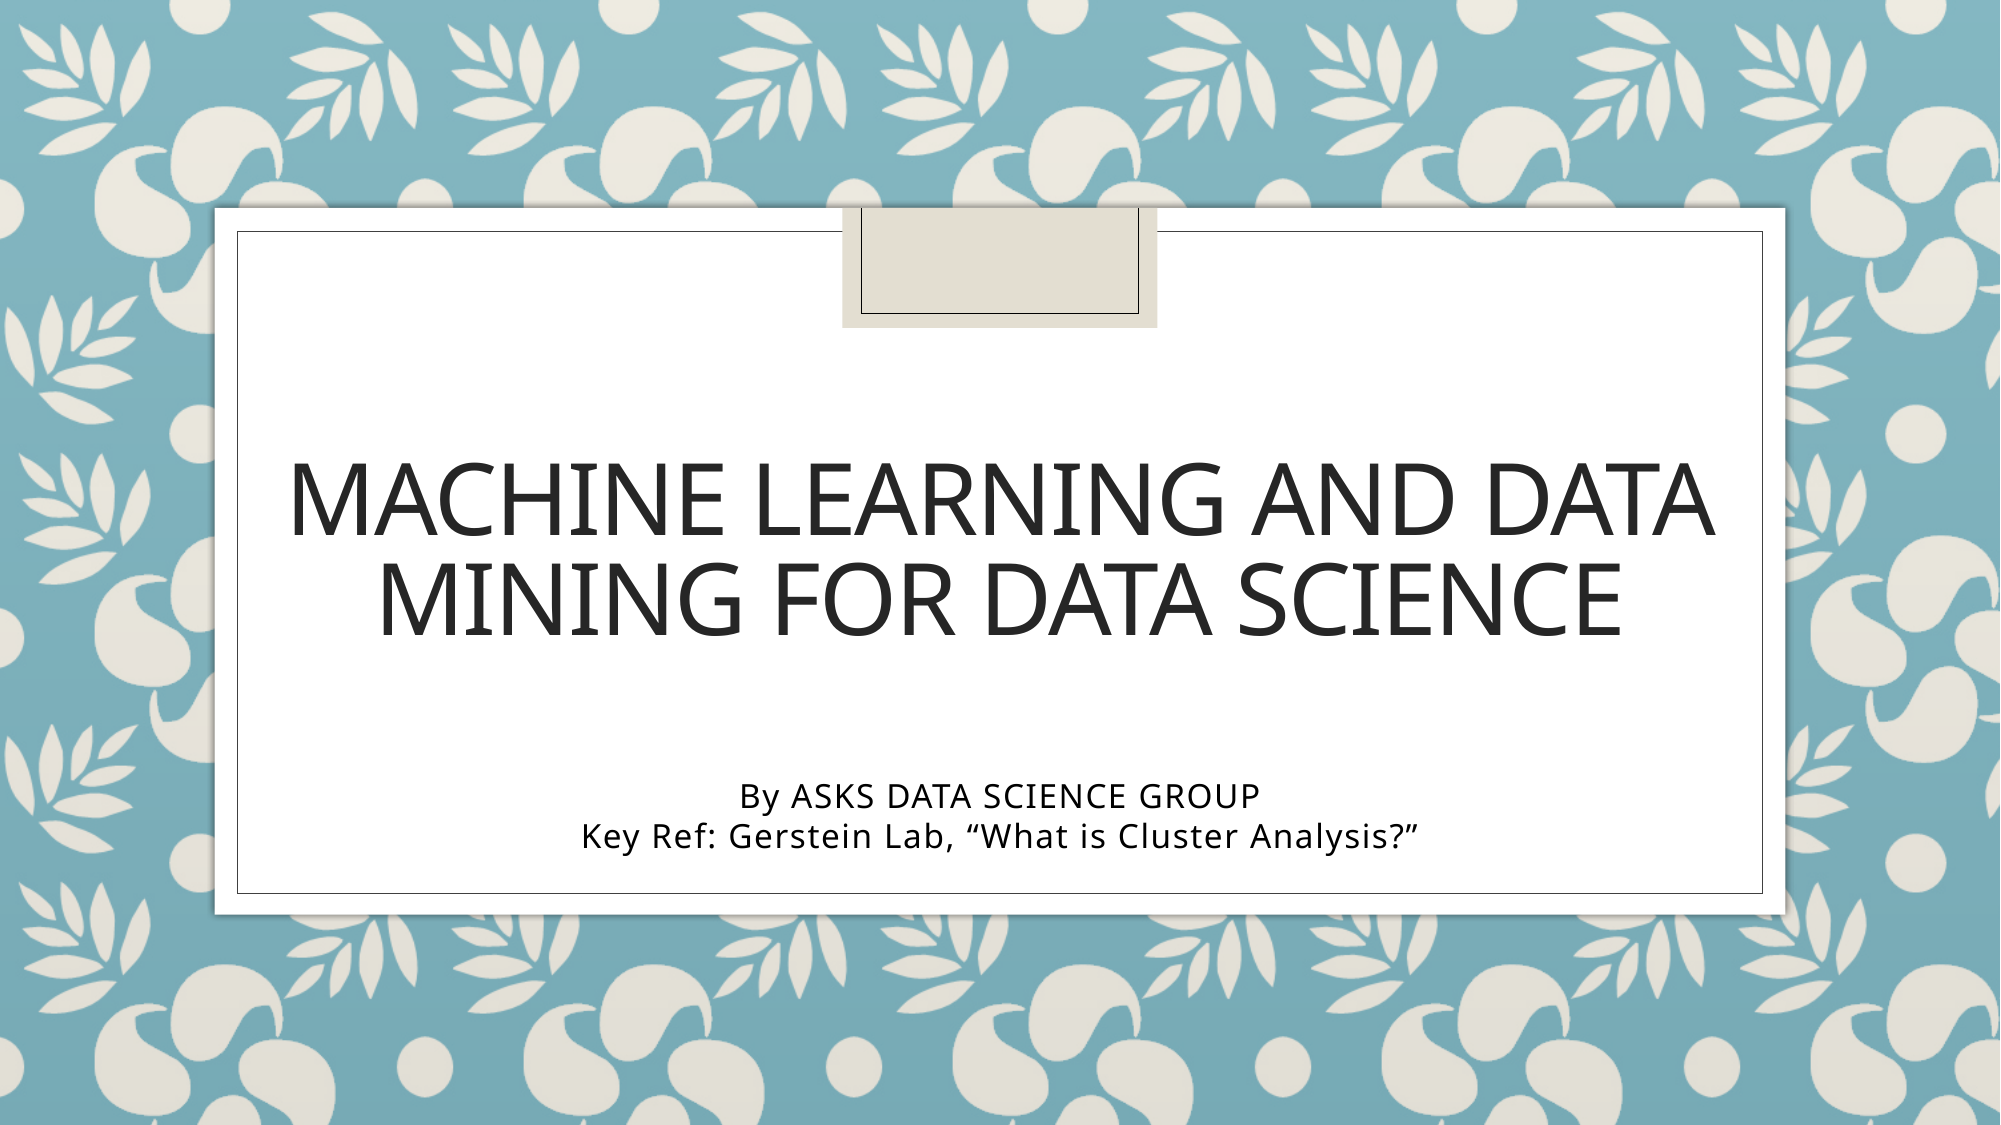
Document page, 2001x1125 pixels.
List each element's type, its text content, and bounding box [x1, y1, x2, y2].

title Machine Learning and Data Mining for Data Science [256, 343, 1744, 768]
subtitle By ASKS DATA SCIENCE GROUP Key Ref: Gerstein Lab, “What is Cluster Analysis?” [256, 768, 1745, 878]
